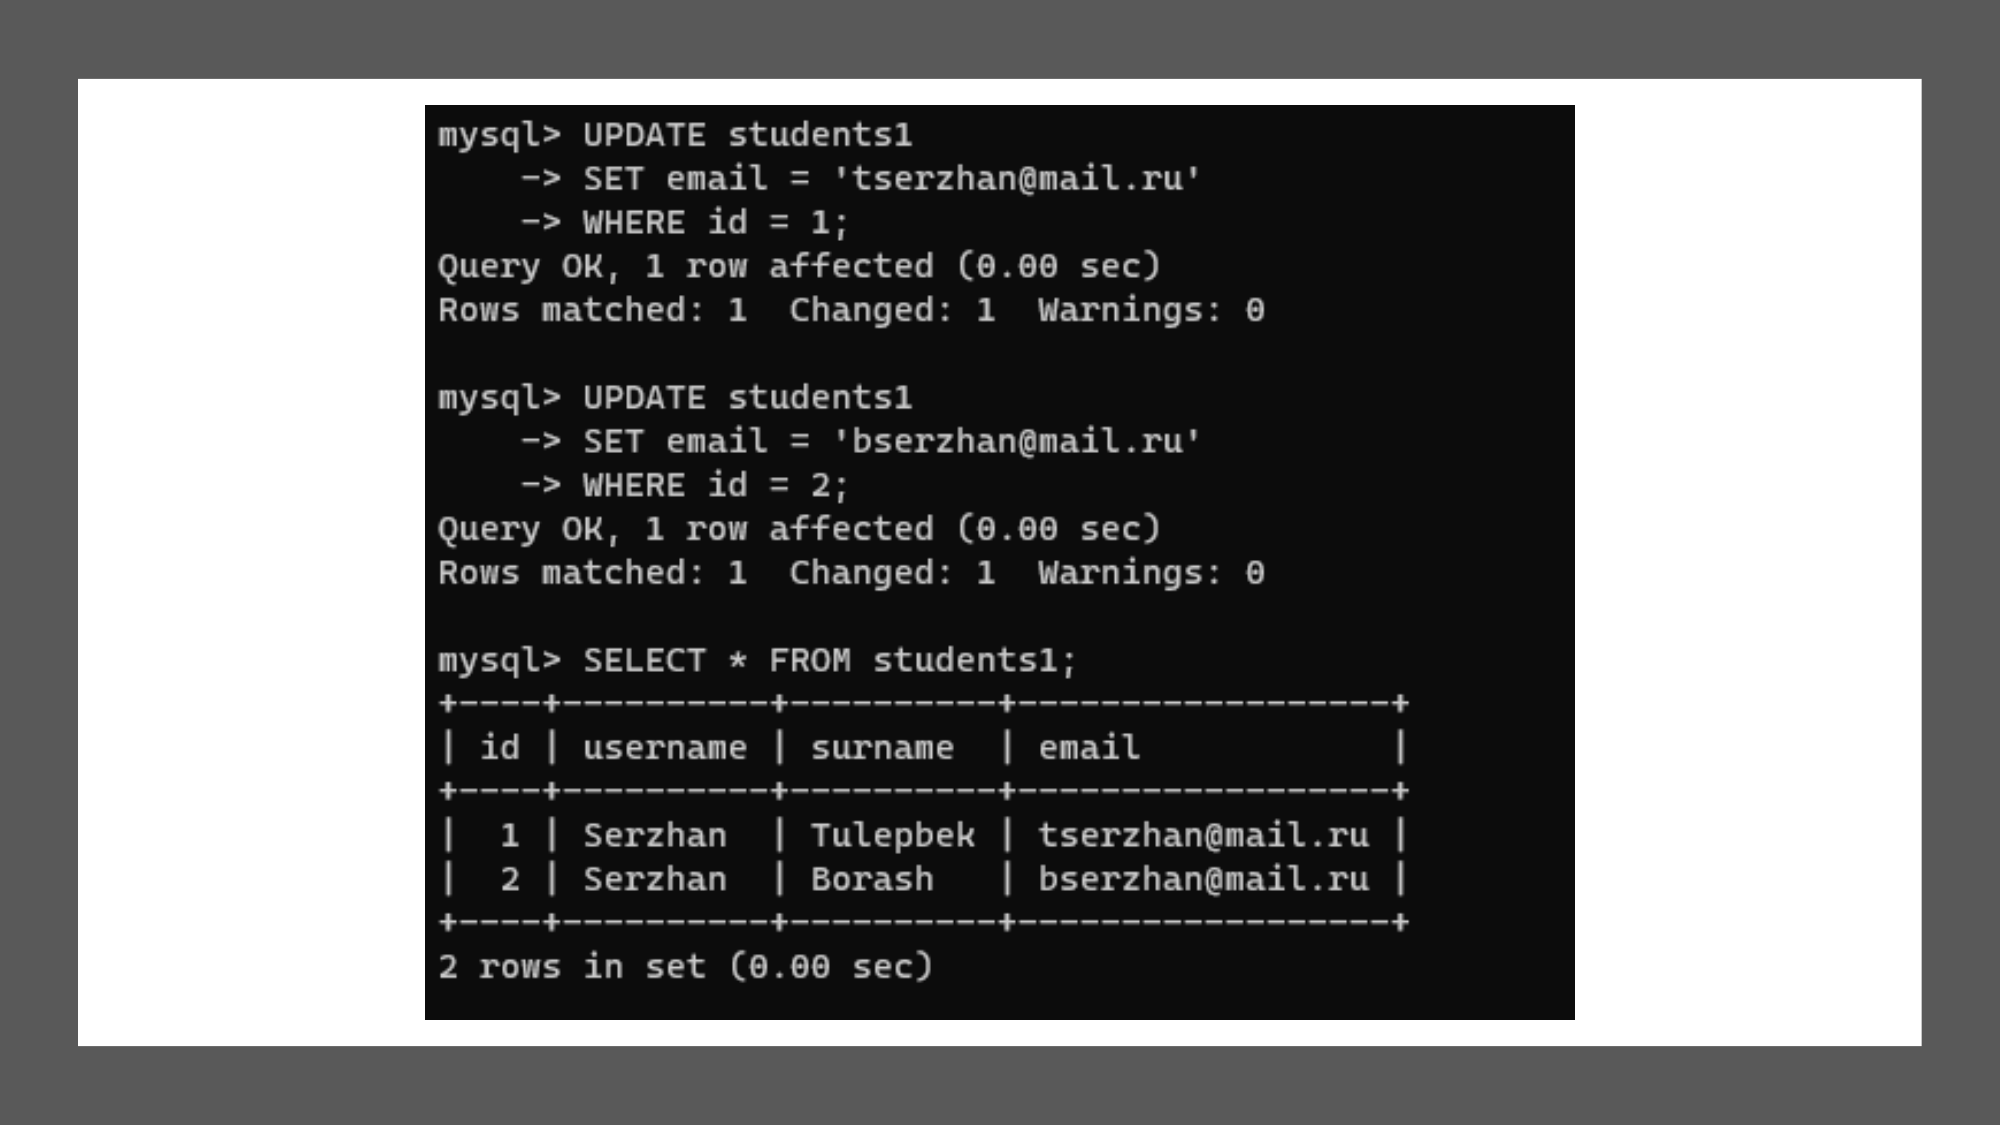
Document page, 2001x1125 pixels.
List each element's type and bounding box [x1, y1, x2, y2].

text_box [0, 0, 2000, 1125]
list [425, 105, 1575, 1020]
text_box [77, 78, 1923, 1047]
